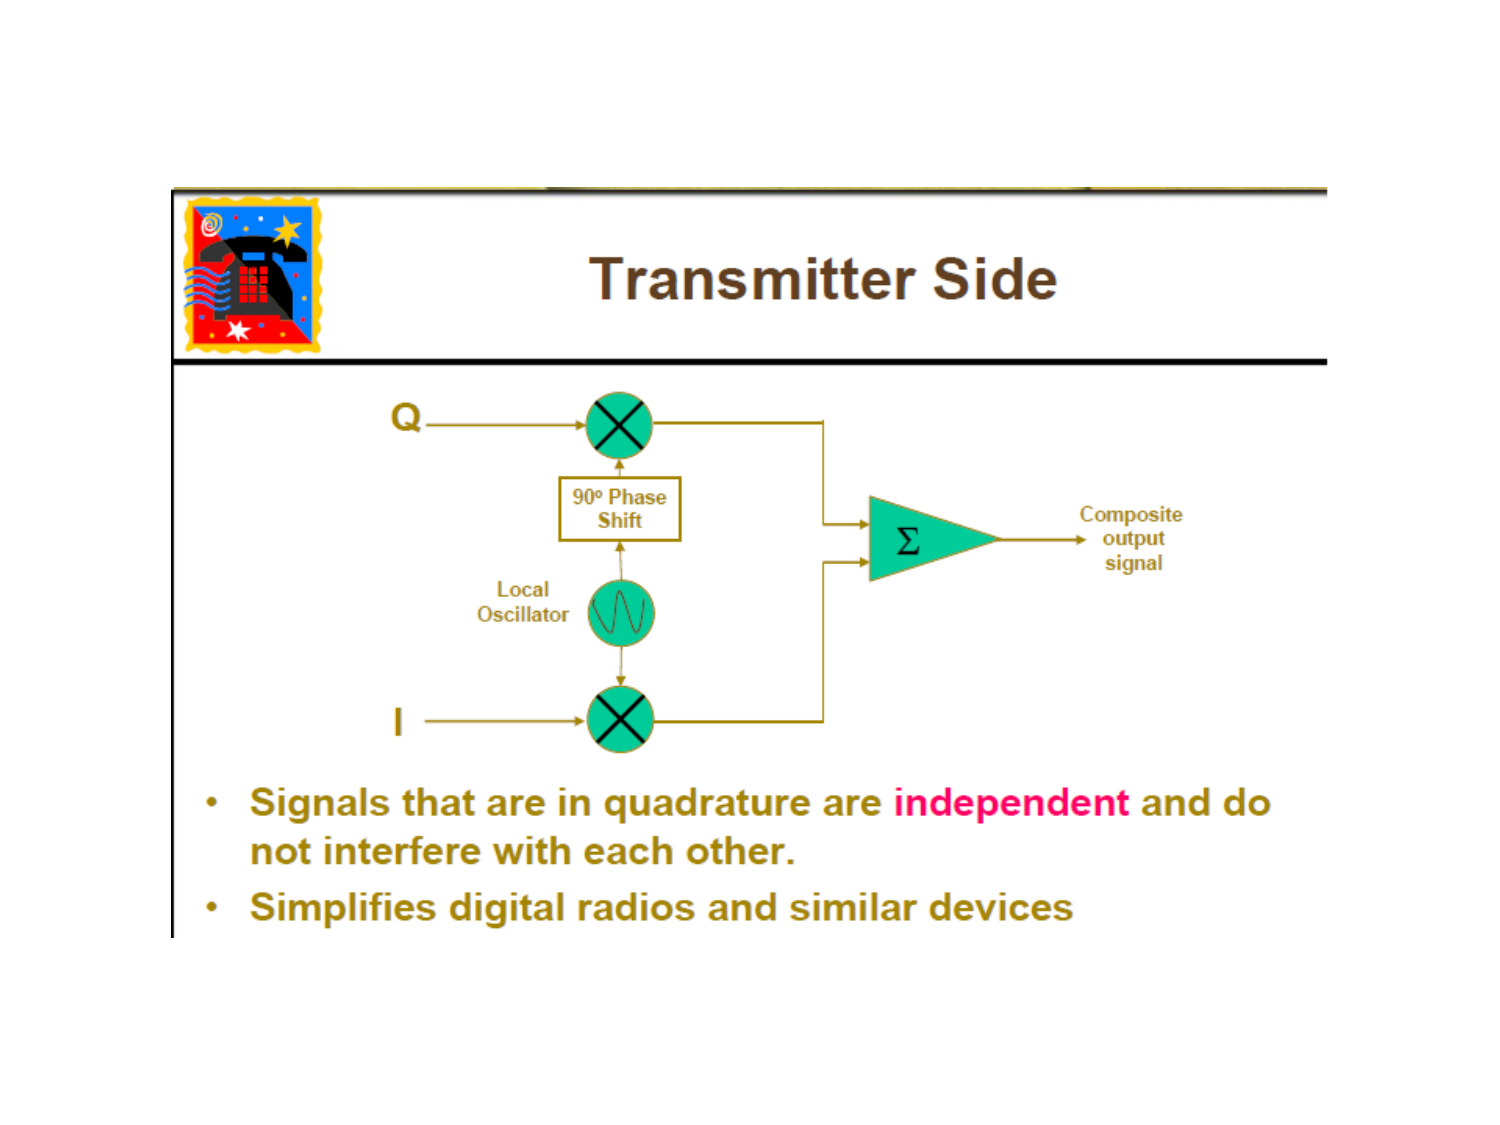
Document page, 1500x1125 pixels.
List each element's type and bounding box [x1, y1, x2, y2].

picture [170, 187, 1330, 938]
